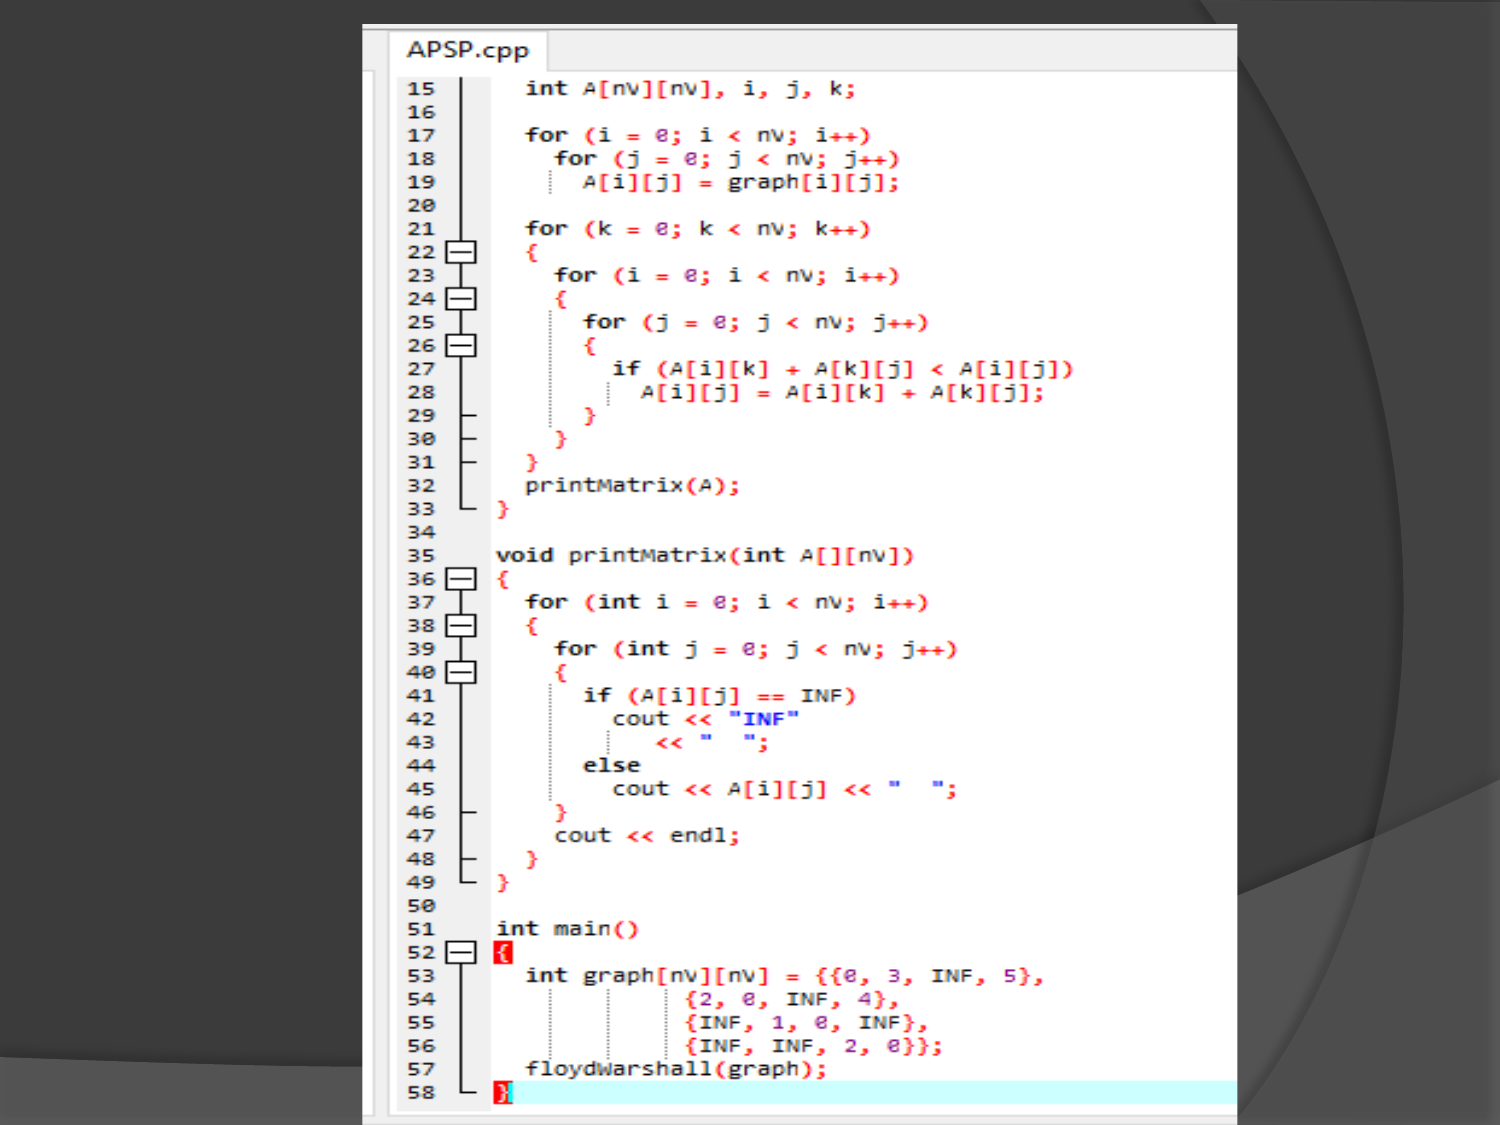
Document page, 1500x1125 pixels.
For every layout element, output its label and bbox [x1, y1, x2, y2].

list [362, 24, 1238, 1125]
